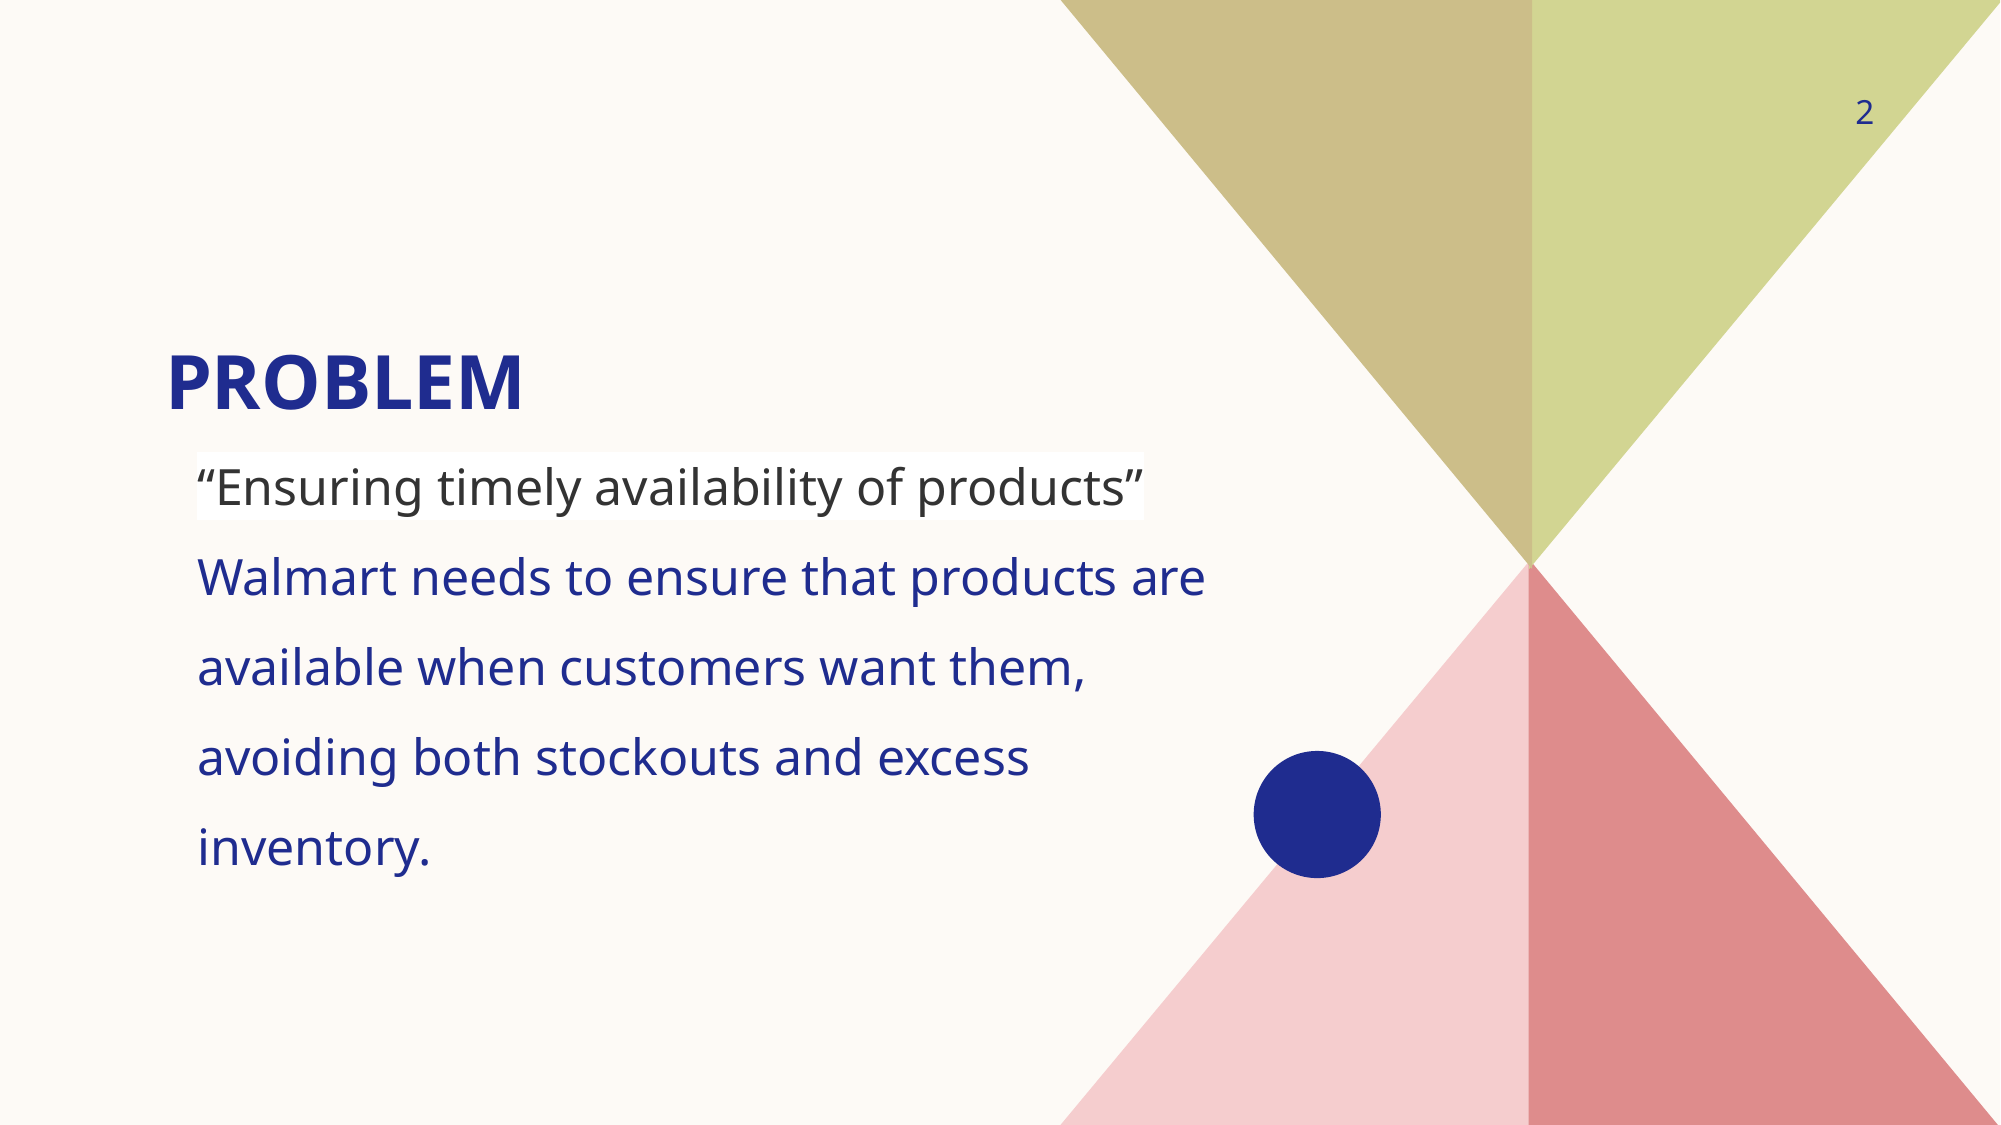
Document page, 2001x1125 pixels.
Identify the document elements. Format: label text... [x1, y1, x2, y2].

title Problem [150, 173, 1230, 425]
list “Ensuring timely availability of products” Walmart needs to ensure that products are available when customers want them, avoiding both stockouts and excess inventory. [182, 425, 1263, 952]
slide_number 2 [1699, 75, 1875, 153]
